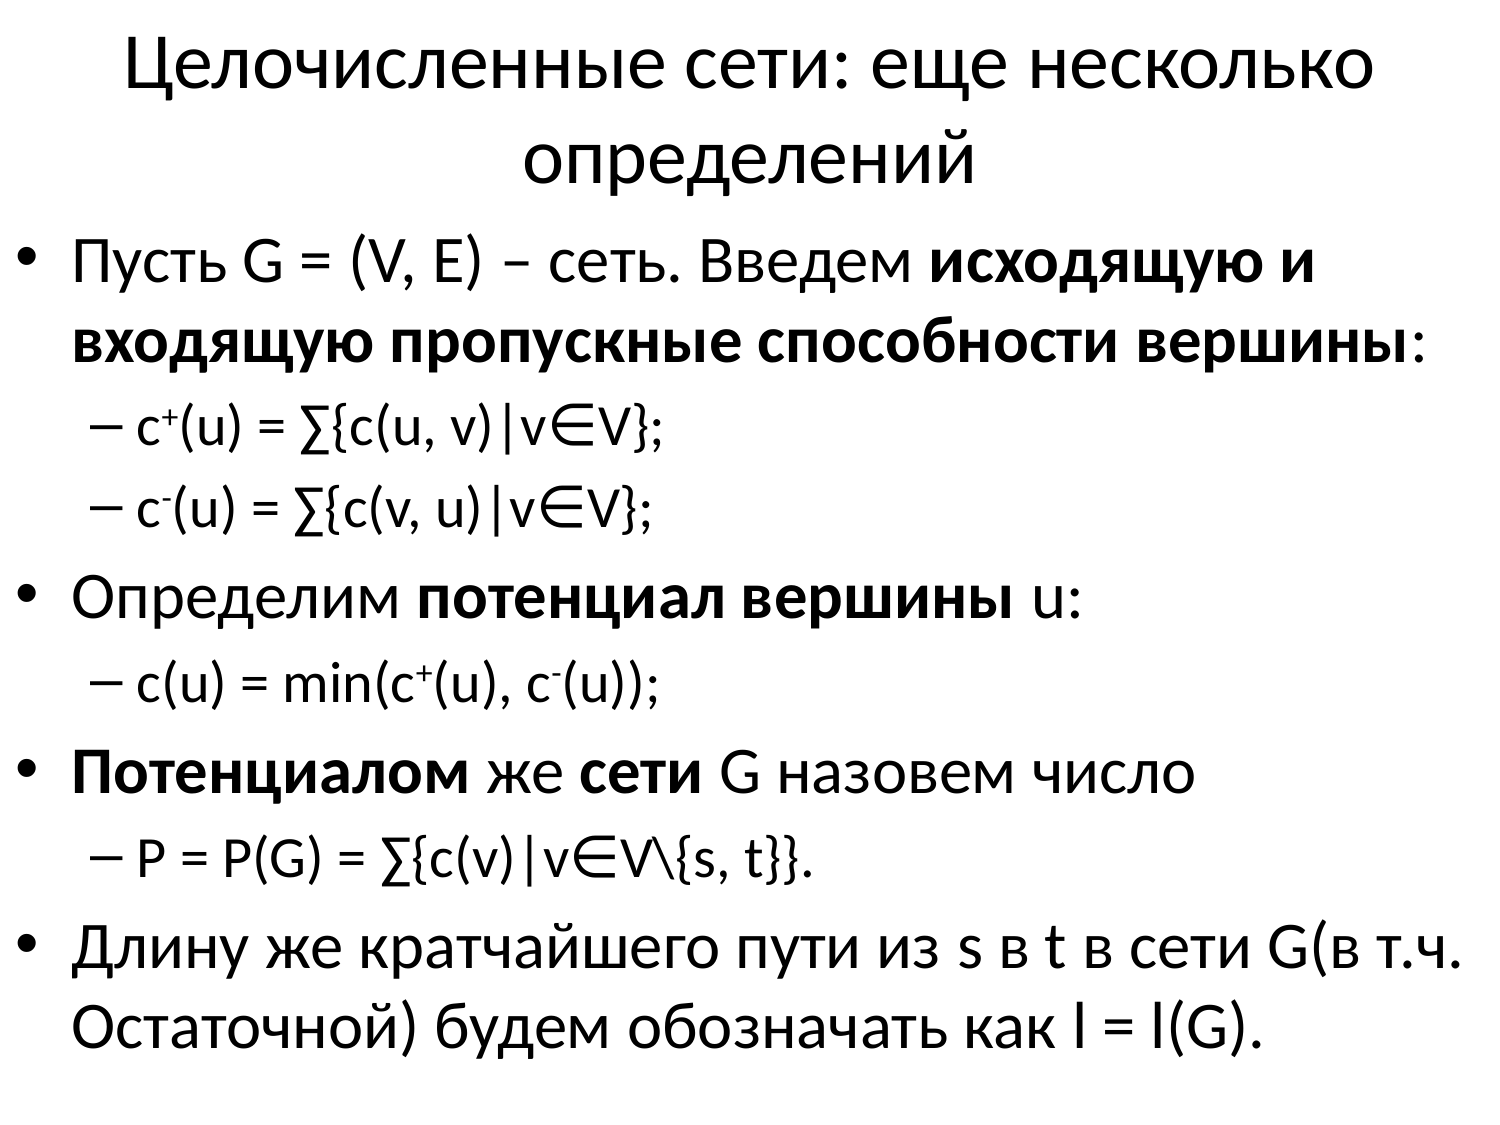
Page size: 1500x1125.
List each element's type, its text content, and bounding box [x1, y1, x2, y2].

list Пусть G = (V, E) – сеть. Введем исходящую и входящую пропускные способности вершины: c+(u) = ∑{c(u, v)|v∈V}; c-(u) = ∑{c(v, u)|v∈V}; Определим потенциал вершины u: c(u) = min(c+(u), c-(u)); Потенциалом же сети G назовем число P = P(G) = ∑{c(v)|v∈V\{s, t}}. Длину же кратчайшего пути из s в t в сети G(в т.ч. Остаточной) будем обозначать как l = l(G). [0, 208, 1500, 1125]
title Целочисленные сети: еще несколько определений [0, 0, 1500, 208]
